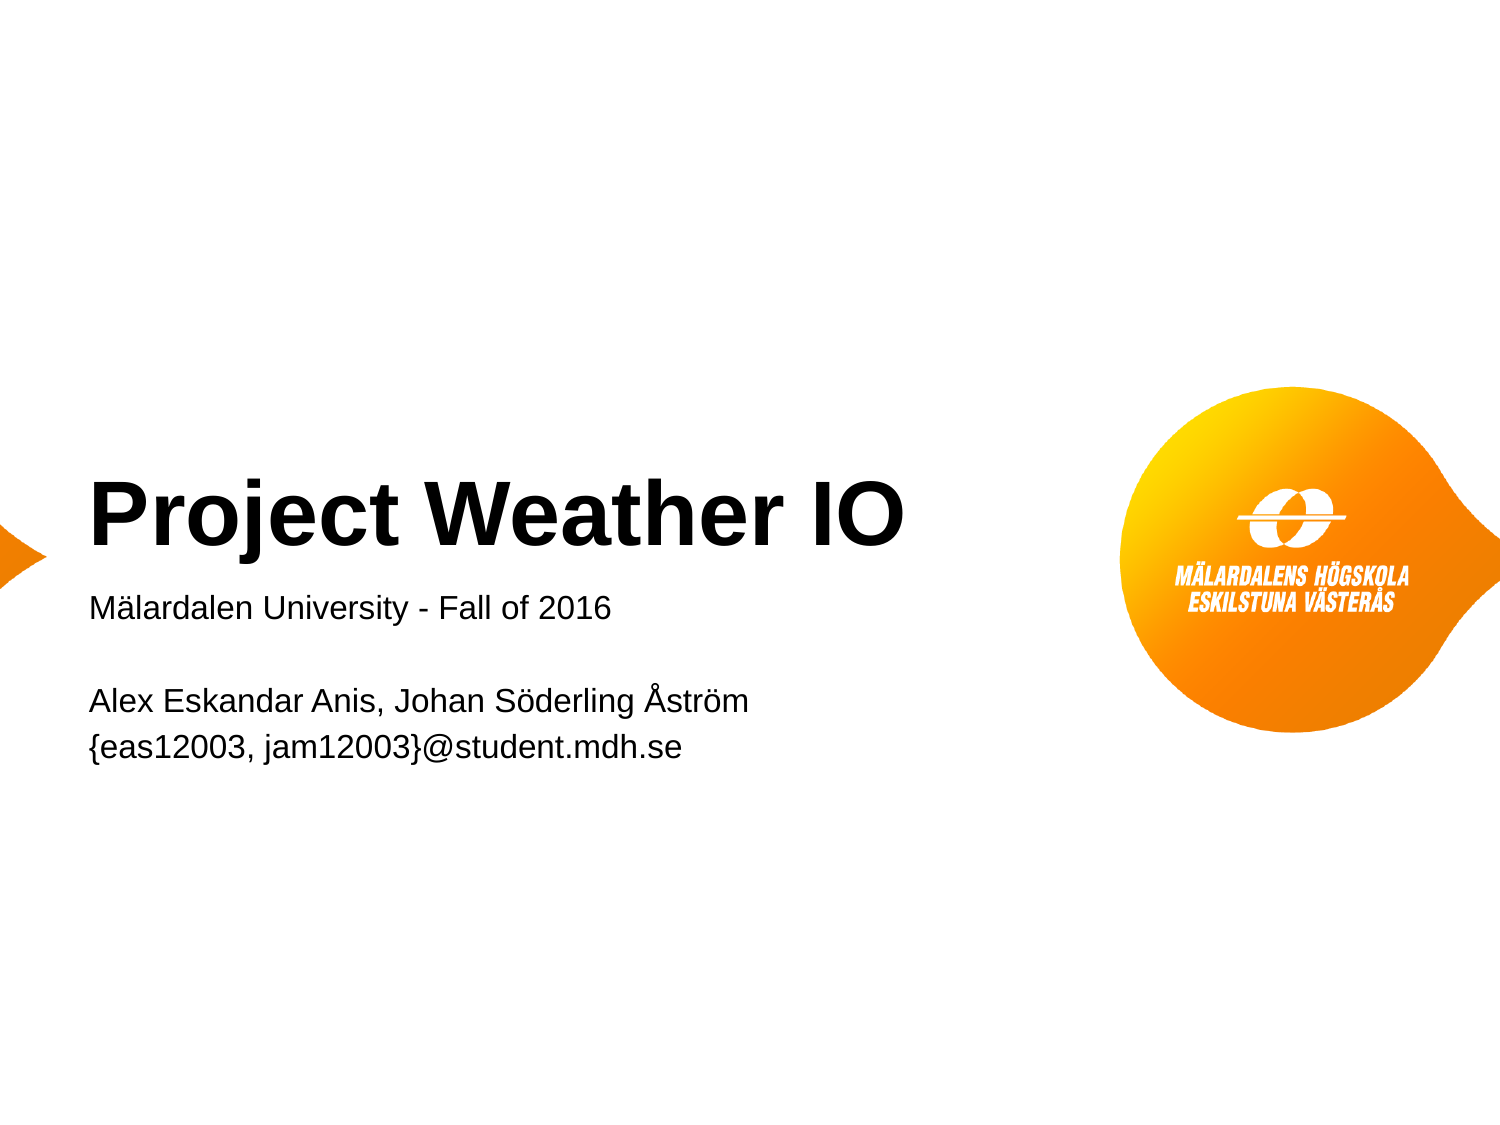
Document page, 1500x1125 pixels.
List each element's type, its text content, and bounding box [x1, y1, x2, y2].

title Project Weather IO [82, 342, 1051, 571]
picture [1119, 386, 1500, 733]
picture [0, 383, 47, 730]
list Mälardalen University - Fall of 2016 Alex Eskandar Anis, Johan Söderling Åström {eas12003, jam12003}@student.mdh.se [82, 579, 1051, 953]
